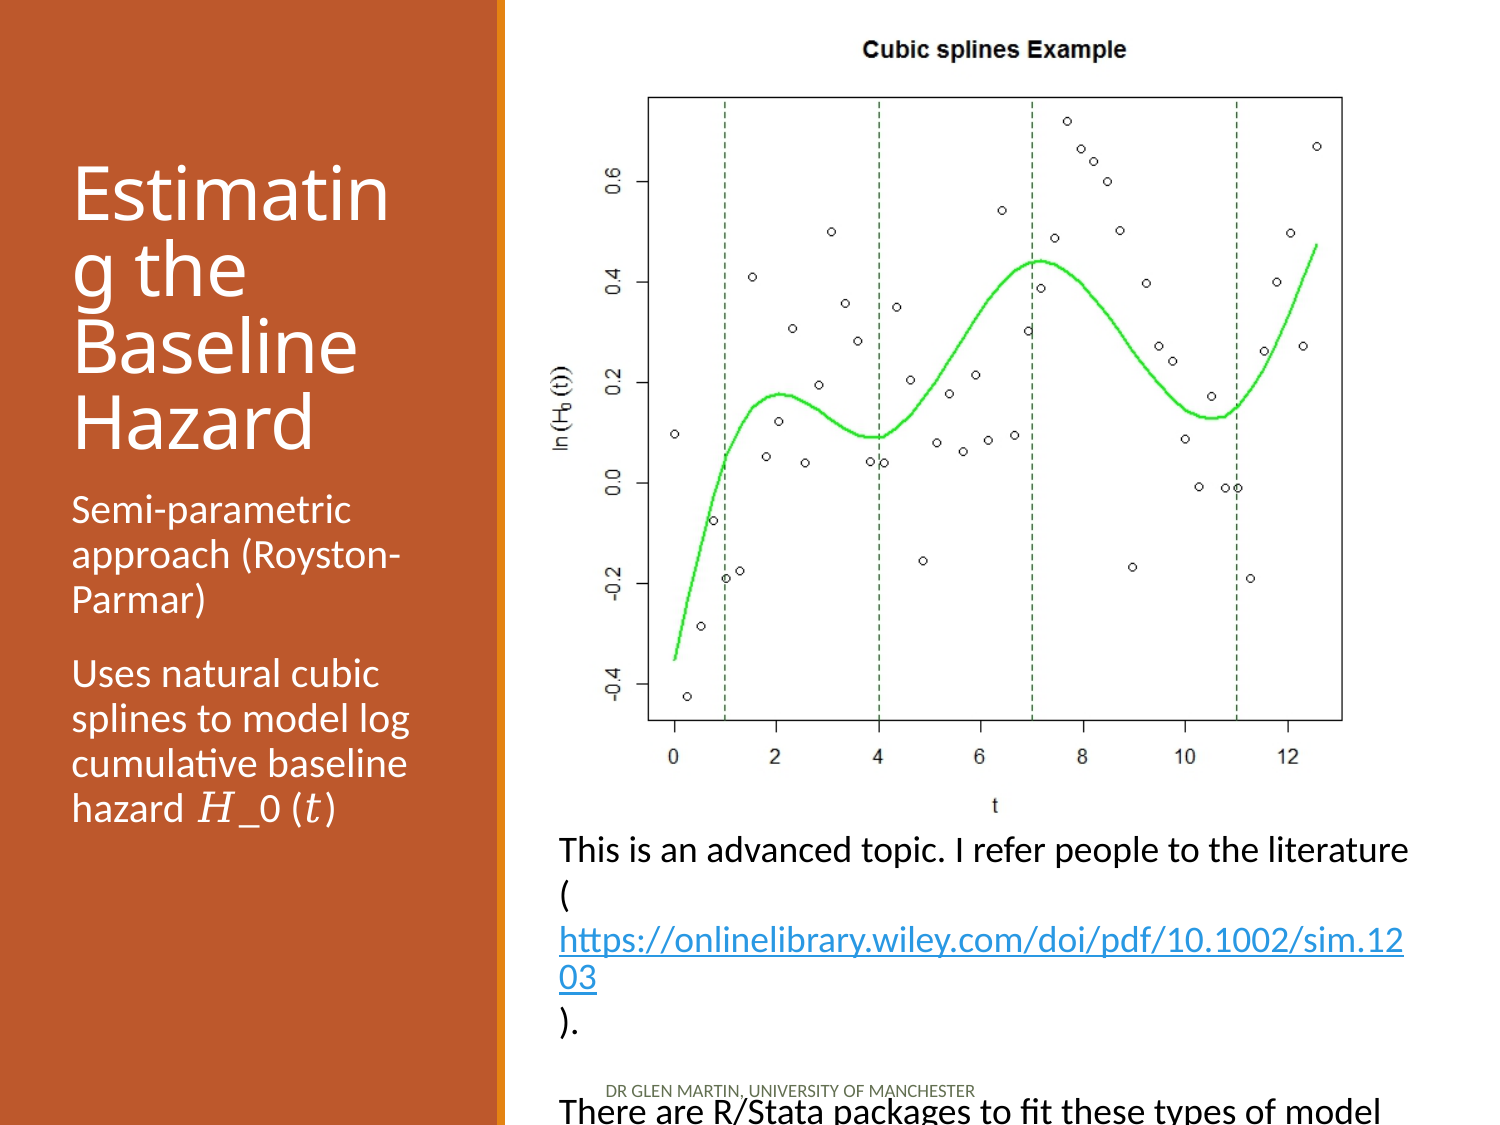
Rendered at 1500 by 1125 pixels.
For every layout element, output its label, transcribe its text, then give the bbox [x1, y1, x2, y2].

picture [549, 0, 1394, 843]
title Estimating the Baseline Hazard [56, 97, 451, 473]
footer Dr Glen Martin, University of Manchester [590, 1102, 1163, 1120]
list Semi-parametric approach (Royston-Parmar) Uses natural cubic splines to model log cumulative baseline hazard 𝐻_0 (𝑡) [56, 479, 451, 1035]
text_box This is an advanced topic. I refer people to the literature (https://onlinelibrary.wiley.com/doi/pdf/10.1002/sim.1203). There are R/Stata packages to fit these types of model [544, 817, 1432, 1102]
